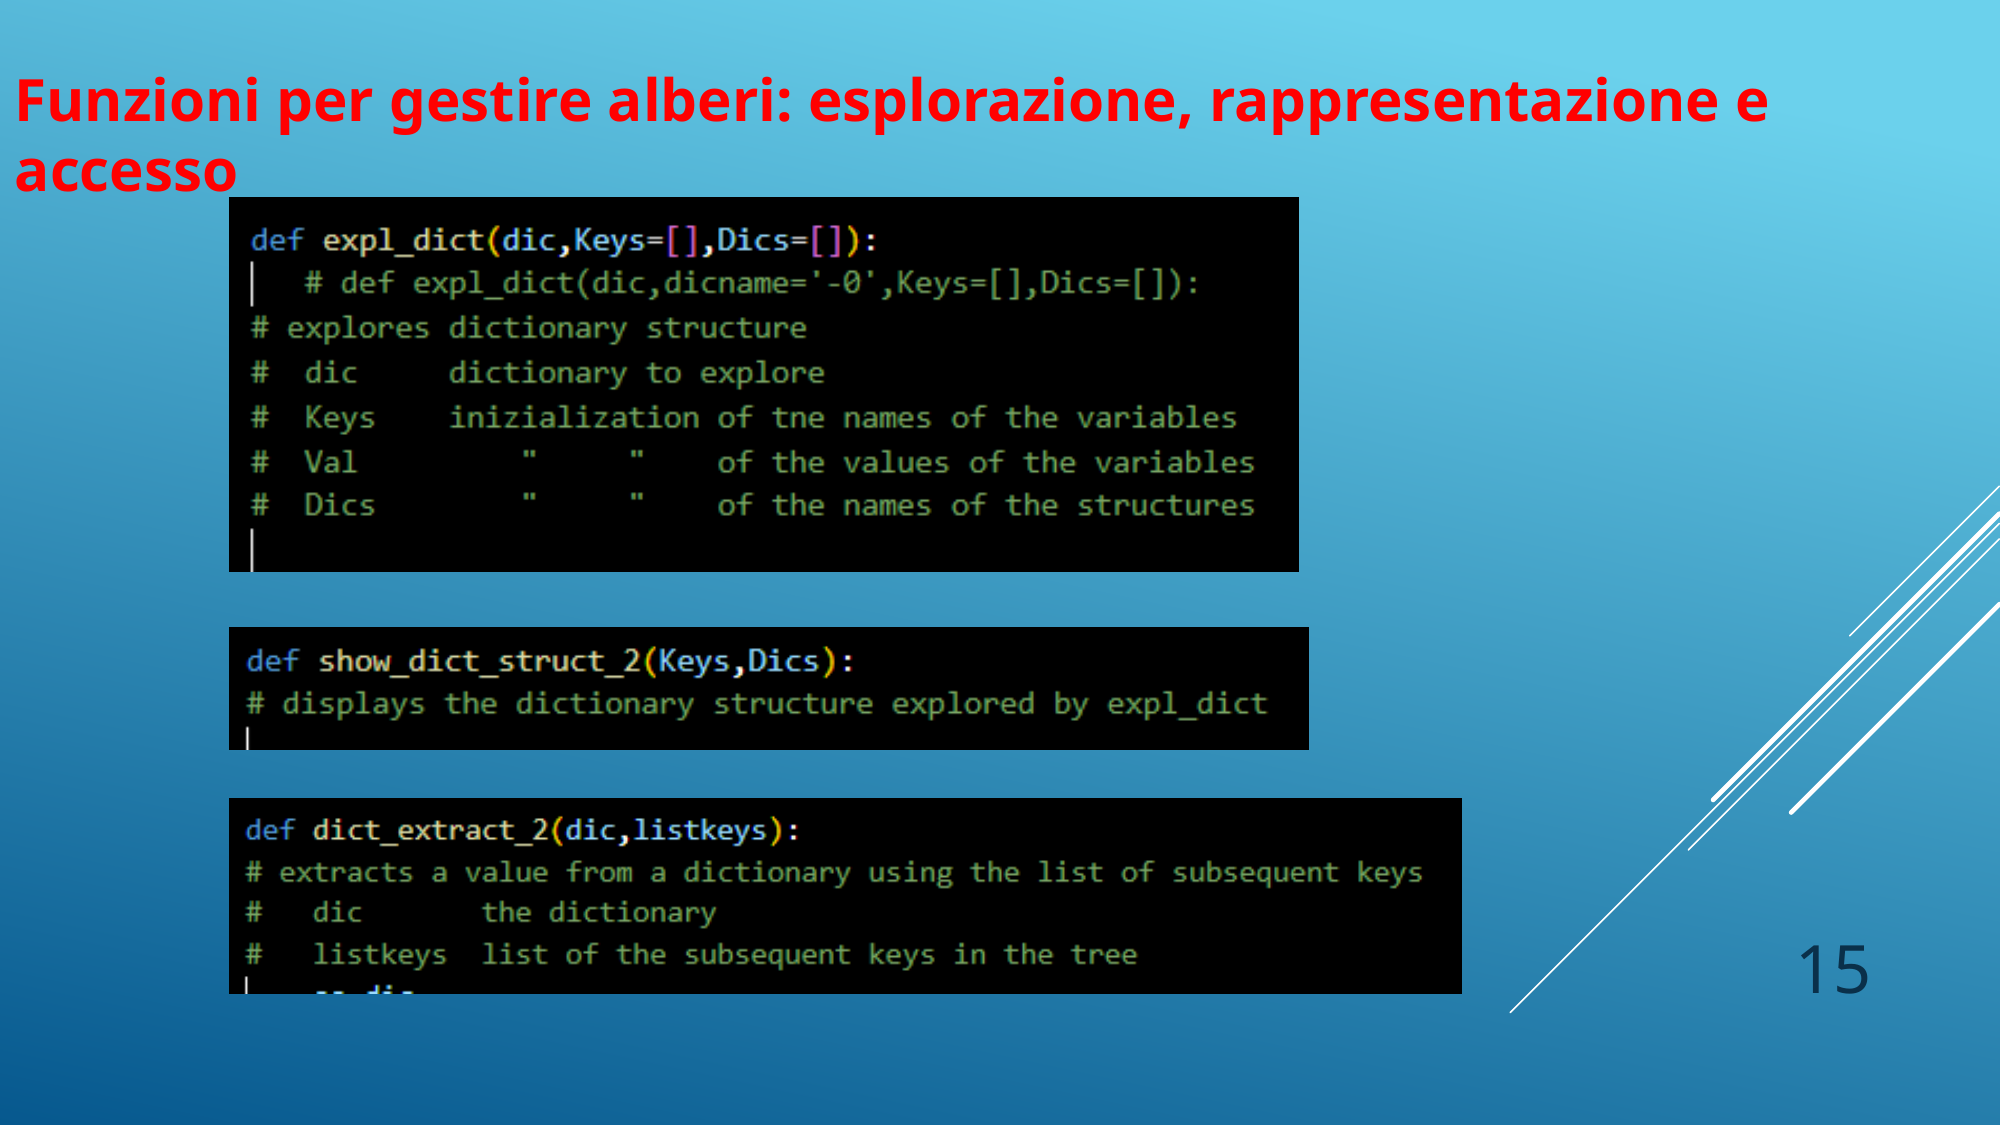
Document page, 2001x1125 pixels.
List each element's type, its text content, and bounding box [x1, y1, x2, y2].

picture [229, 798, 1462, 995]
slide_number 15 [1700, 915, 1888, 1025]
text_box Funzioni per gestire alberi: esplorazione, rappresentazione e accesso [0, 55, 2000, 211]
picture [229, 626, 1309, 751]
picture [229, 197, 1300, 572]
